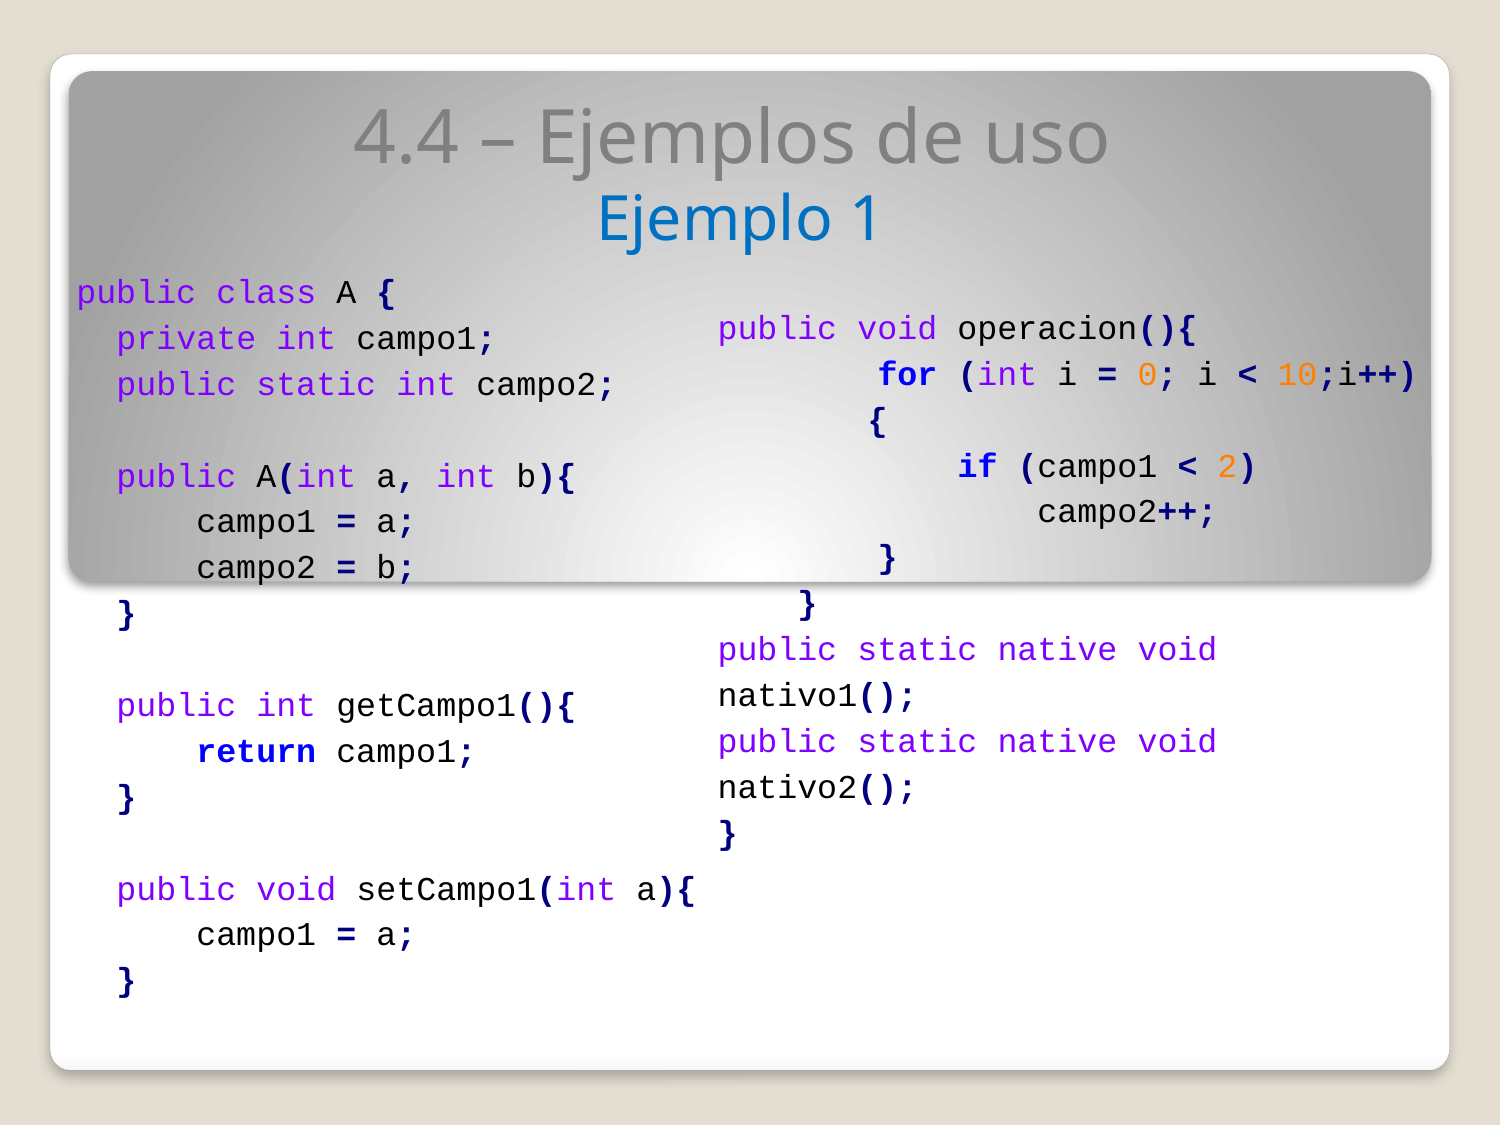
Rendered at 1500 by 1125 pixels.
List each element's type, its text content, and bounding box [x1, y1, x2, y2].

text_box public class A { private int campo1; public static int campo2; public A(int a, int b){ campo1 = a; campo2 = b; } public int getCampo1(){ return campo1; } public void setCampo1(int a){ campo1 = a; } [61, 256, 812, 1006]
text_box 4.4 – Ejemplos de uso [61, 66, 1405, 186]
text_box Ejemplo 1 [103, 129, 1378, 253]
text_box public void operacion(){ for (int i = 0; i < 10;i++) { if (campo1 < 2) campo2++; } } public static native void nativo1(); public static native void nativo2(); } [702, 252, 1453, 859]
